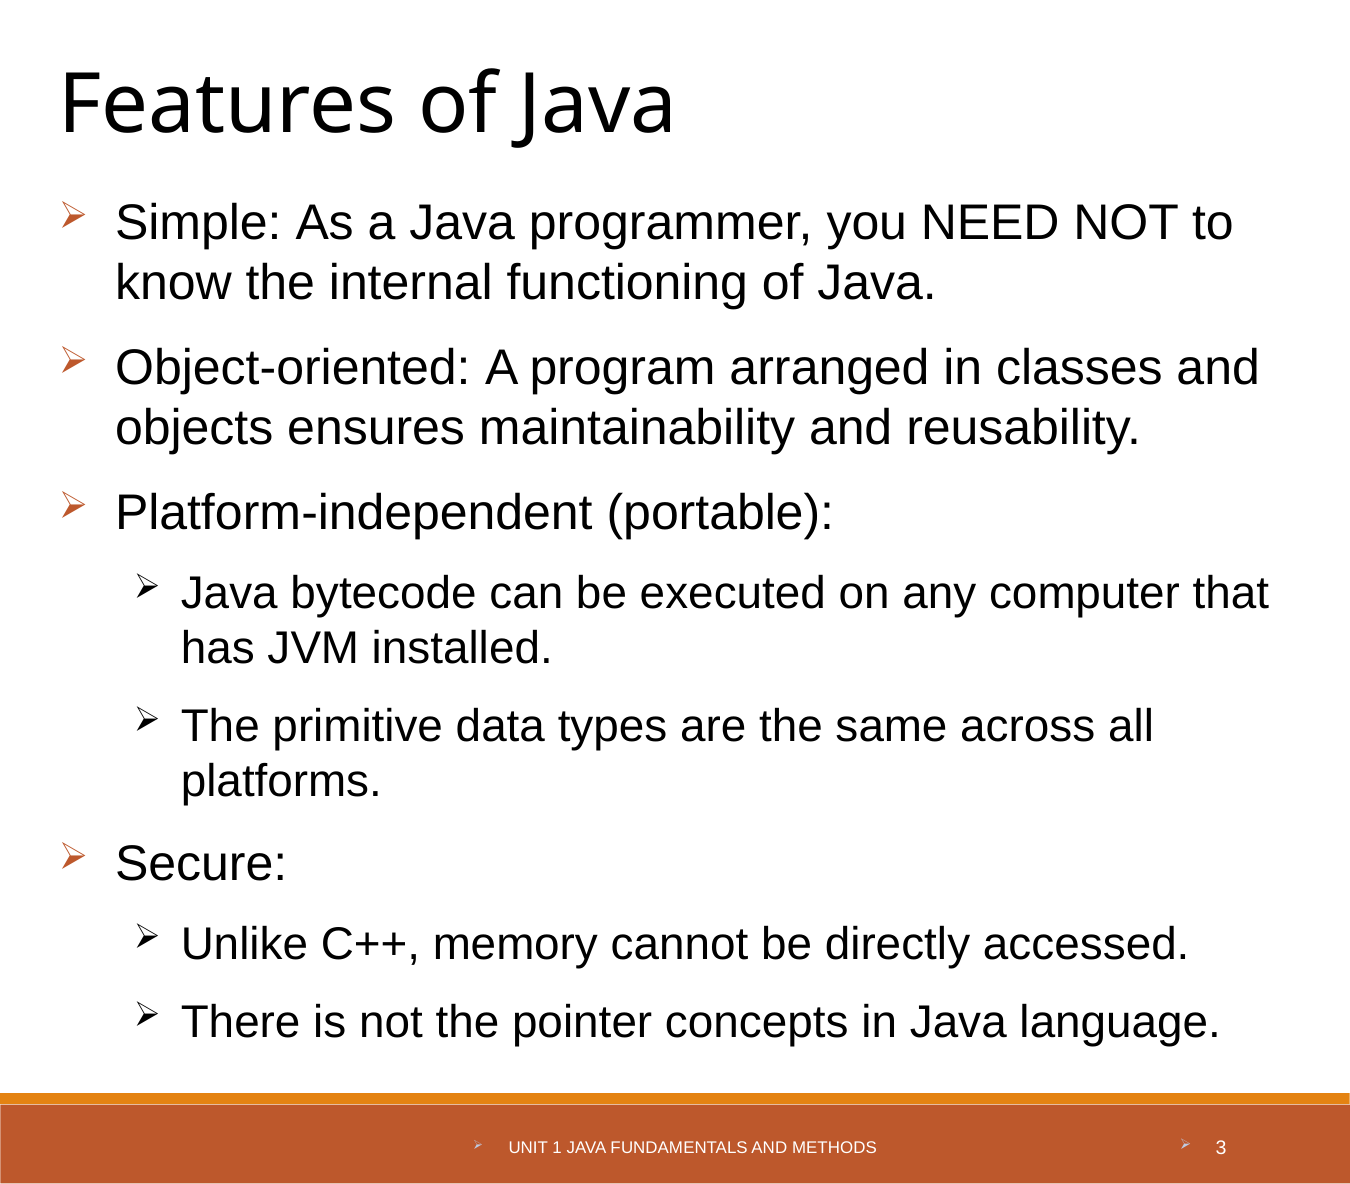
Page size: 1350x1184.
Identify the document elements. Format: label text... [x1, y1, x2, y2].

slide_number 3 [1096, 1114, 1242, 1178]
footer Unit 1 Java Fundamentals and Methods [408, 1114, 943, 1178]
text_box Simple: As a Java programmer, you NEED NOT to know the internal functioning of Java. Object-oriented: A program arranged in classes and objects ensures maintainability and reusability. Platform-independent (portable): Java bytecode can be executed on any computer that has JVM installed. The primitive data types are the same across all platforms. Secure: Unlike C++, memory cannot be directly accessed. There is not the pointer concepts in Java language. [43, 182, 1344, 1129]
text_box Features of Java [43, 41, 1332, 155]
